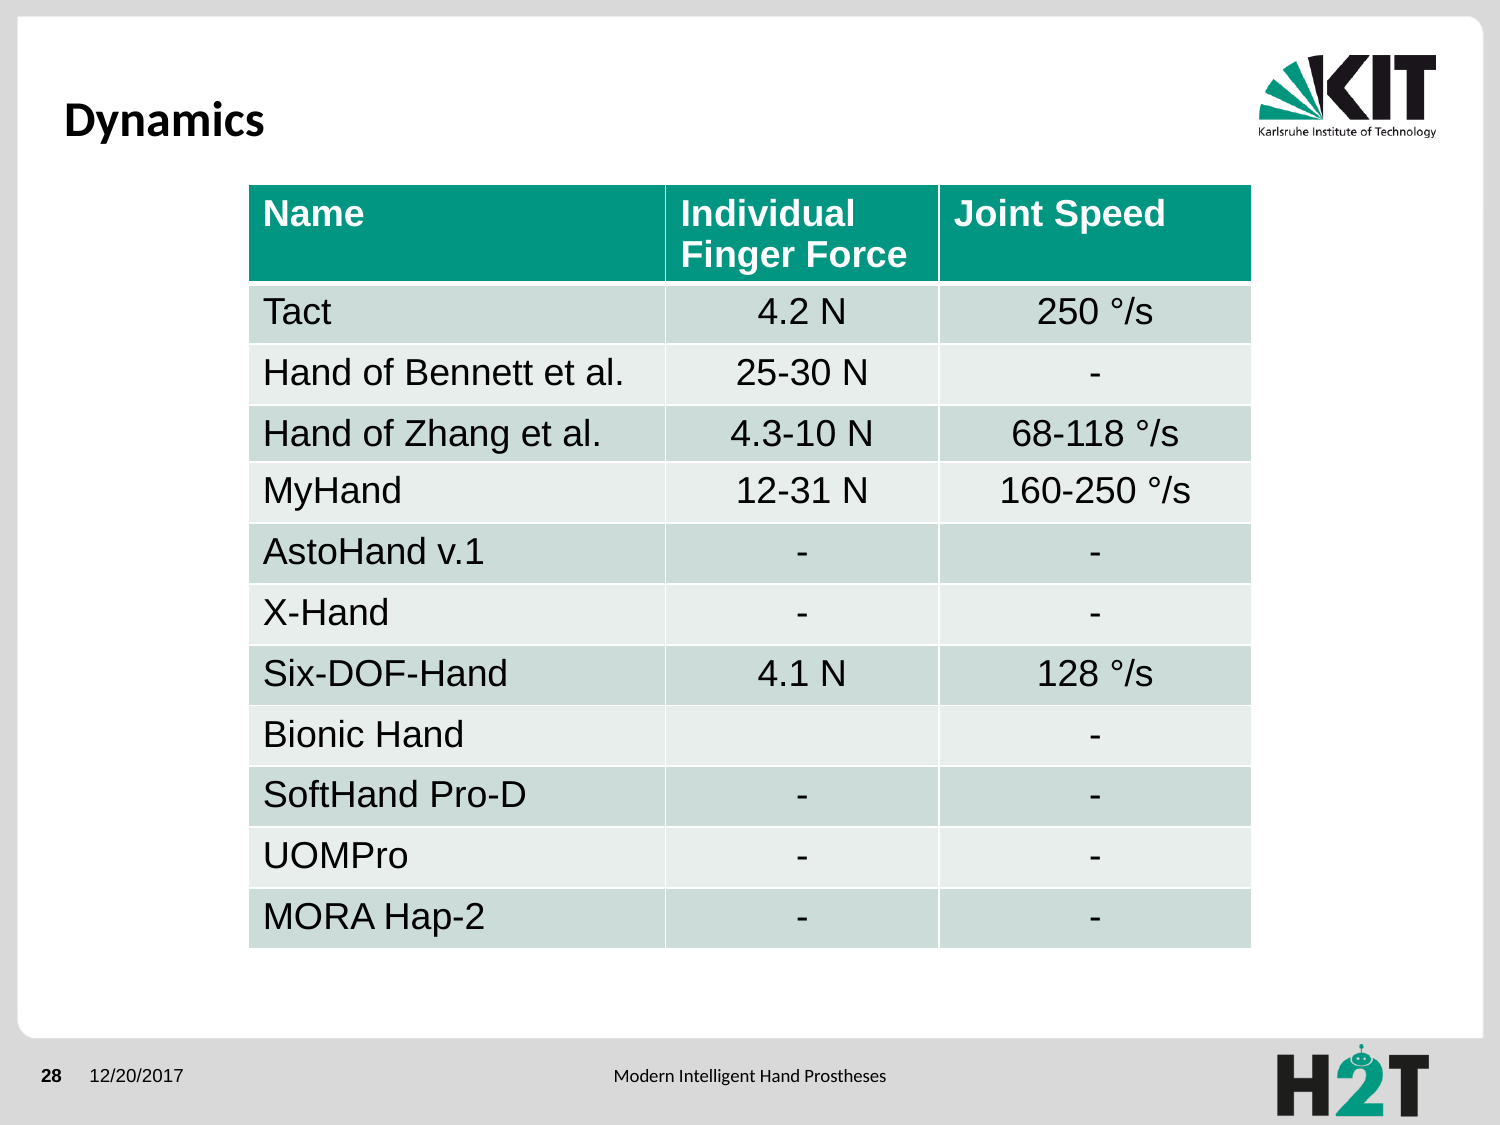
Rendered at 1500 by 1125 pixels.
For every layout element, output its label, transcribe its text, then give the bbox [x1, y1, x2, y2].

table_cell 4.1 N [666, 646, 938, 705]
table_cell - [666, 524, 938, 583]
table_cell 25-30 N [666, 345, 938, 404]
table_header Joint Speed [940, 185, 1251, 281]
table_cell - [666, 828, 938, 887]
table_cell - [940, 585, 1251, 644]
table_cell 68-118 °/s [940, 406, 1251, 461]
table_cell 250 °/s [940, 286, 1251, 343]
table_cell MyHand [249, 463, 665, 522]
table_cell SoftHand Pro-D [249, 767, 665, 826]
table_cell - [940, 767, 1251, 826]
table_cell Hand of Zhang et al. [249, 406, 665, 461]
table_header Name [249, 185, 665, 281]
table_cell Bionic Hand [249, 706, 665, 765]
table_cell - [666, 889, 938, 948]
table_cell - [940, 345, 1251, 404]
table_cell Tact [249, 286, 665, 343]
table_cell 12-31 N [666, 463, 938, 522]
table_cell 128 °/s [940, 646, 1251, 705]
table_cell AstoHand v.1 [249, 524, 665, 583]
table_cell Six-DOF-Hand [249, 646, 665, 705]
title Dynamics [63, 54, 1199, 148]
table_cell [666, 706, 938, 765]
table_cell - [940, 828, 1251, 887]
table_cell 160-250 °/s [940, 463, 1251, 522]
table_cell - [666, 767, 938, 826]
table_cell - [940, 889, 1251, 948]
table_cell UOMPro [249, 828, 665, 887]
table_cell Hand of Bennett et al. [249, 345, 665, 404]
table_cell 4.3-10 N [666, 406, 938, 461]
table_cell - [666, 585, 938, 644]
table_cell 4.2 N [666, 286, 938, 343]
table_cell - [940, 706, 1251, 765]
table_cell - [940, 524, 1251, 583]
picture [0, 0, 1500, 1125]
table_cell X-Hand [249, 585, 665, 644]
table_cell MORA Hap-2 [249, 889, 665, 948]
table_header Individual Finger Force [666, 185, 938, 281]
